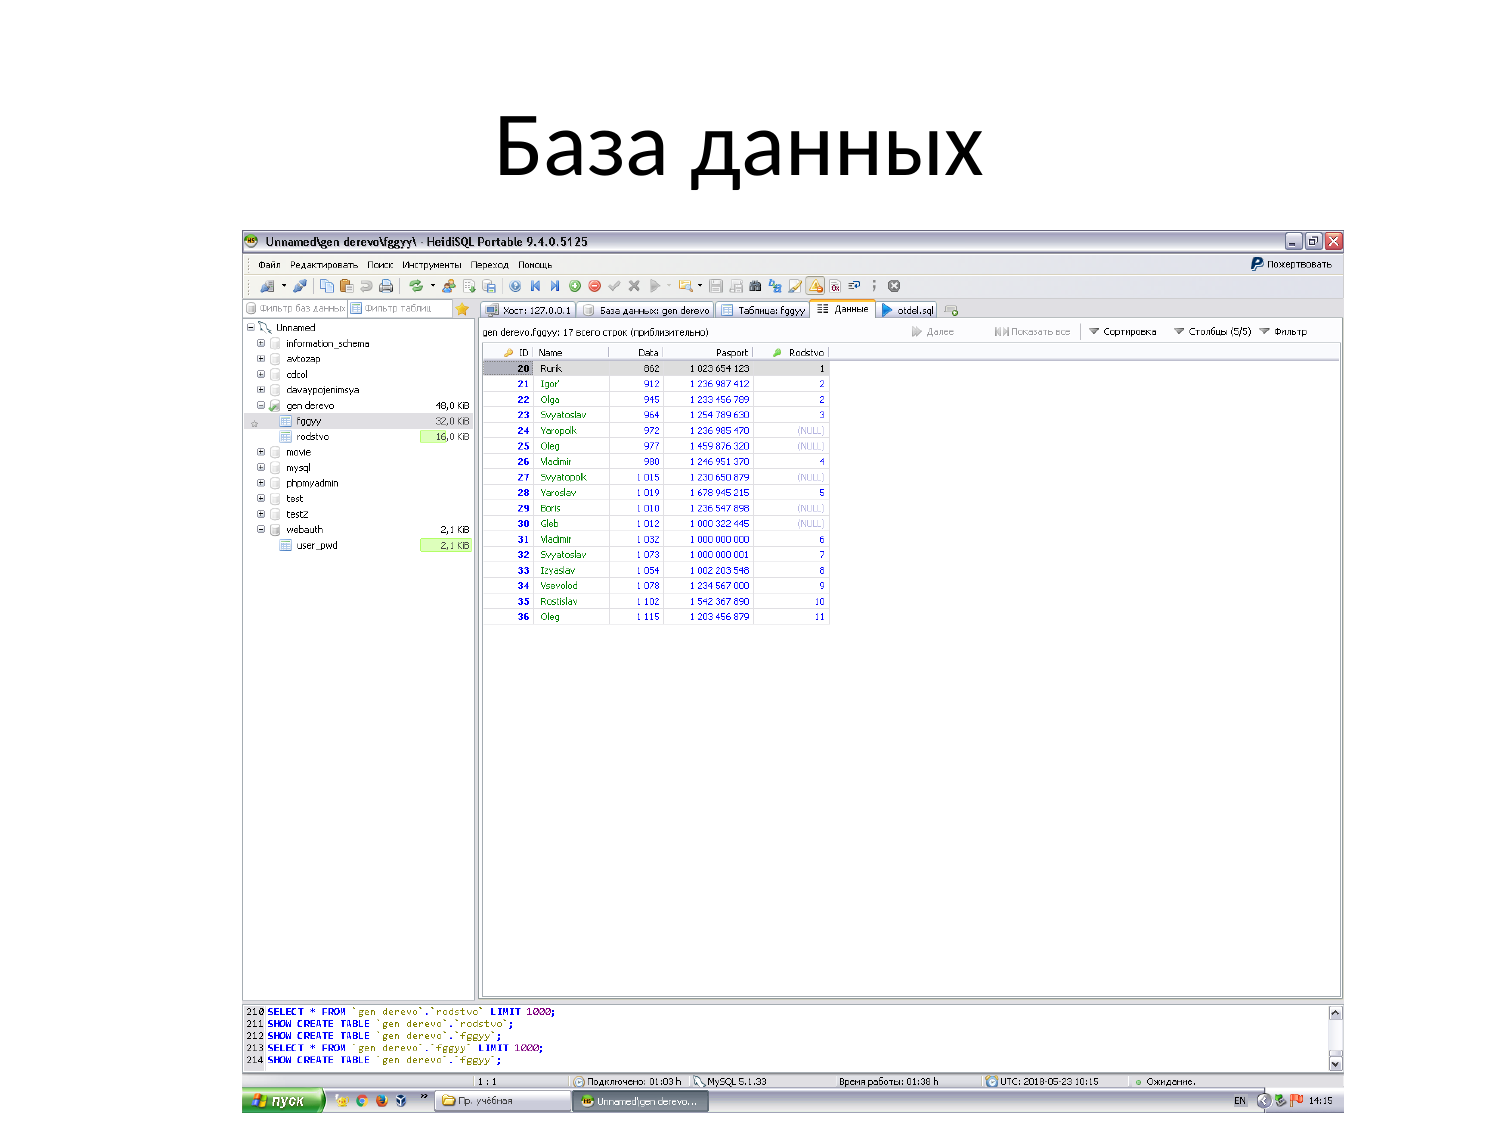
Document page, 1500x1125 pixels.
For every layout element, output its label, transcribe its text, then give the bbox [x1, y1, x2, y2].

title База данных [75, 45, 1425, 233]
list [241, 230, 1345, 1113]
